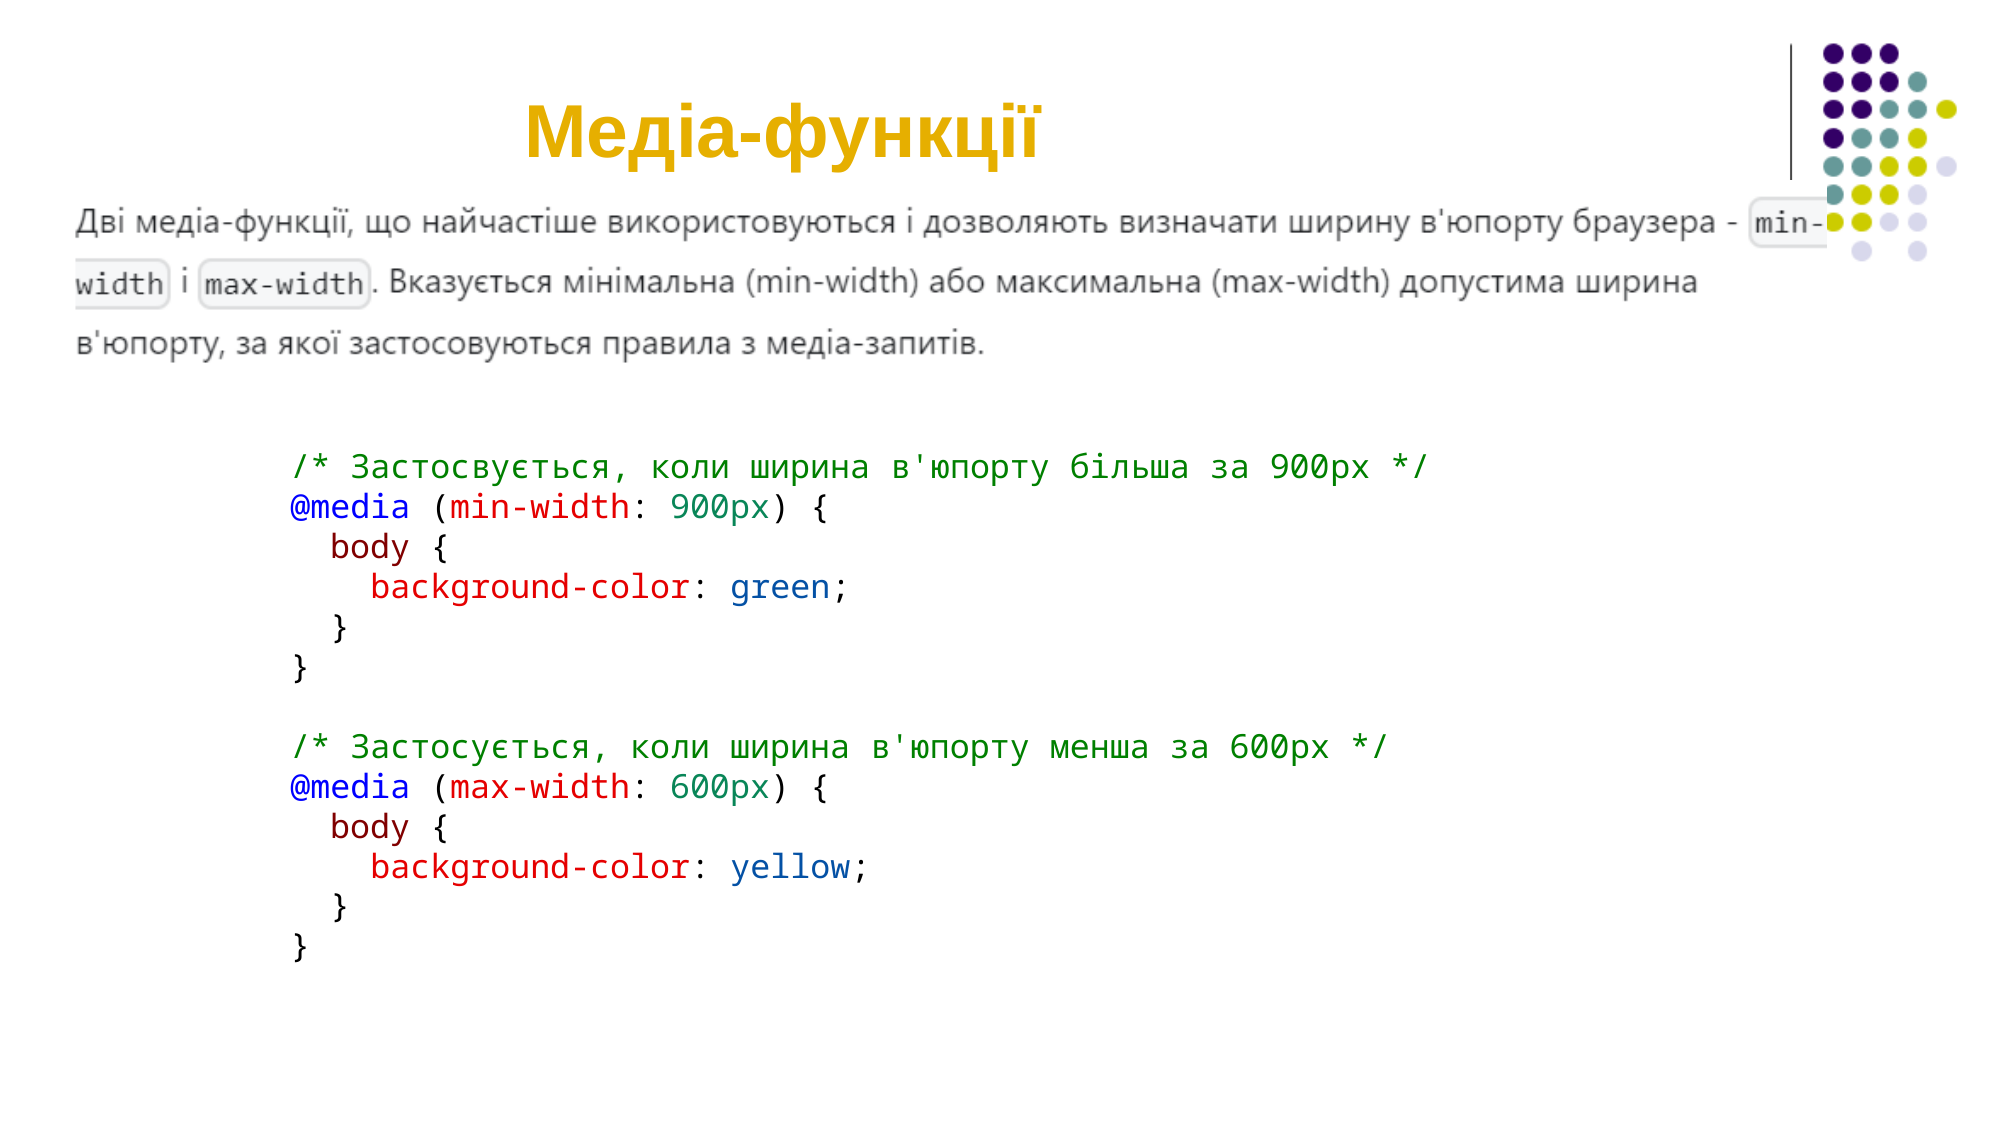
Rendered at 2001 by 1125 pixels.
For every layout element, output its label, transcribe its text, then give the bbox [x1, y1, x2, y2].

text_box Медіа-функції [509, 74, 1382, 180]
text_box /* Застосвується, коли ширина в'юпорту більша за 900px */ @media (min-width: 900px) { body { background-color: green; } } /* Застосується, коли ширина в'юпорту менша за 600px */ @media (max-width: 600px) { body { background-color: yellow; } } [275, 438, 1662, 972]
picture [52, 25, 1968, 368]
